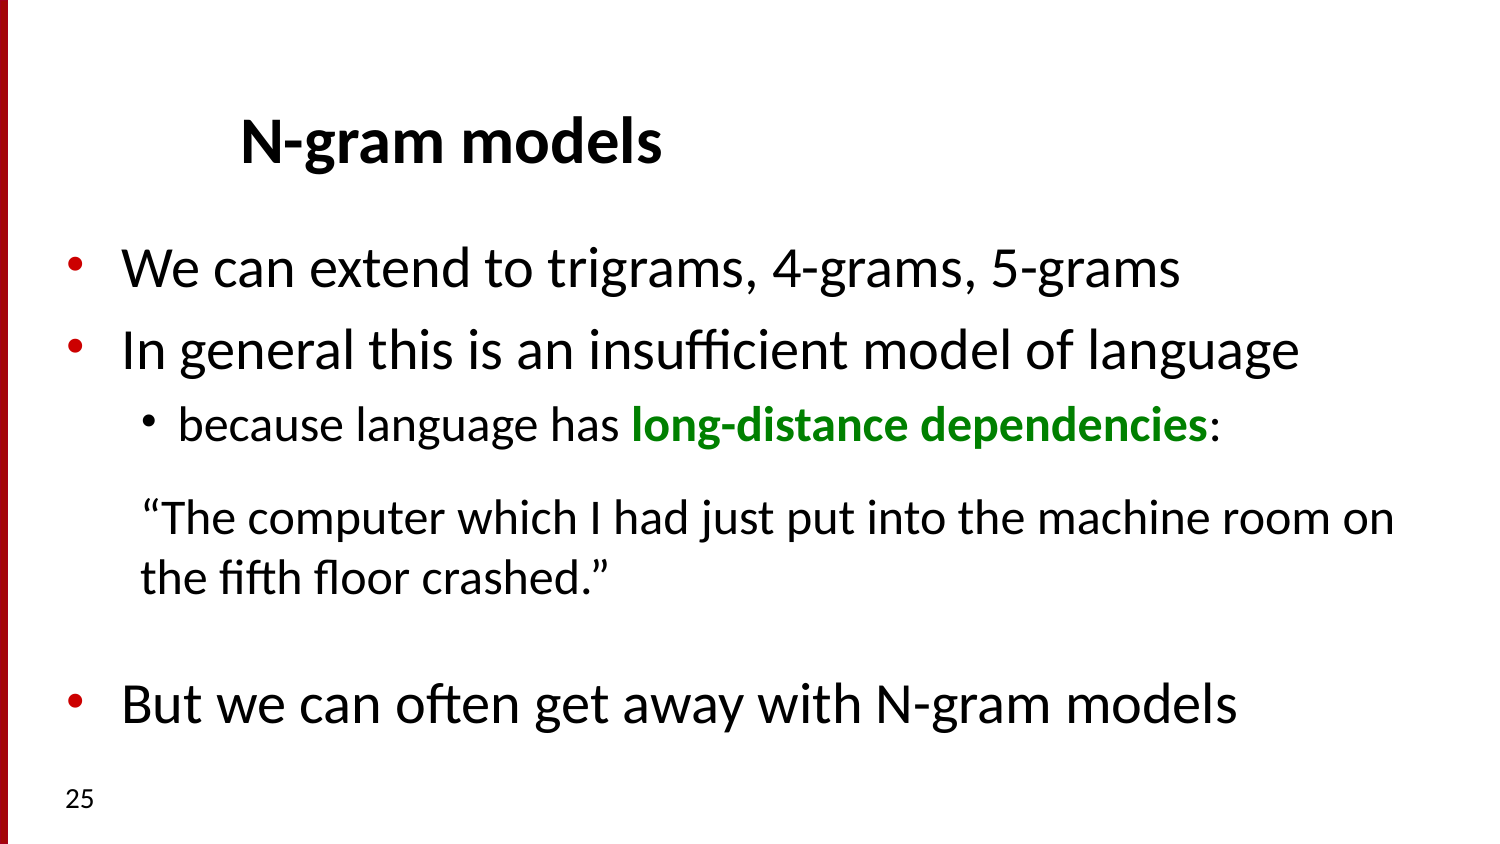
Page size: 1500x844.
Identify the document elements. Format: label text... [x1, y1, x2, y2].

title N-gram models [225, 62, 1450, 185]
list We can extend to trigrams, 4-grams, 5-grams In general this is an insufficient model of language because language has long-distance dependencies: “The computer which I had just put into the machine room on the fifth floor crashed.” But we can often get away with N-gram models [50, 221, 1450, 822]
slide_number 25 [49, 771, 376, 829]
